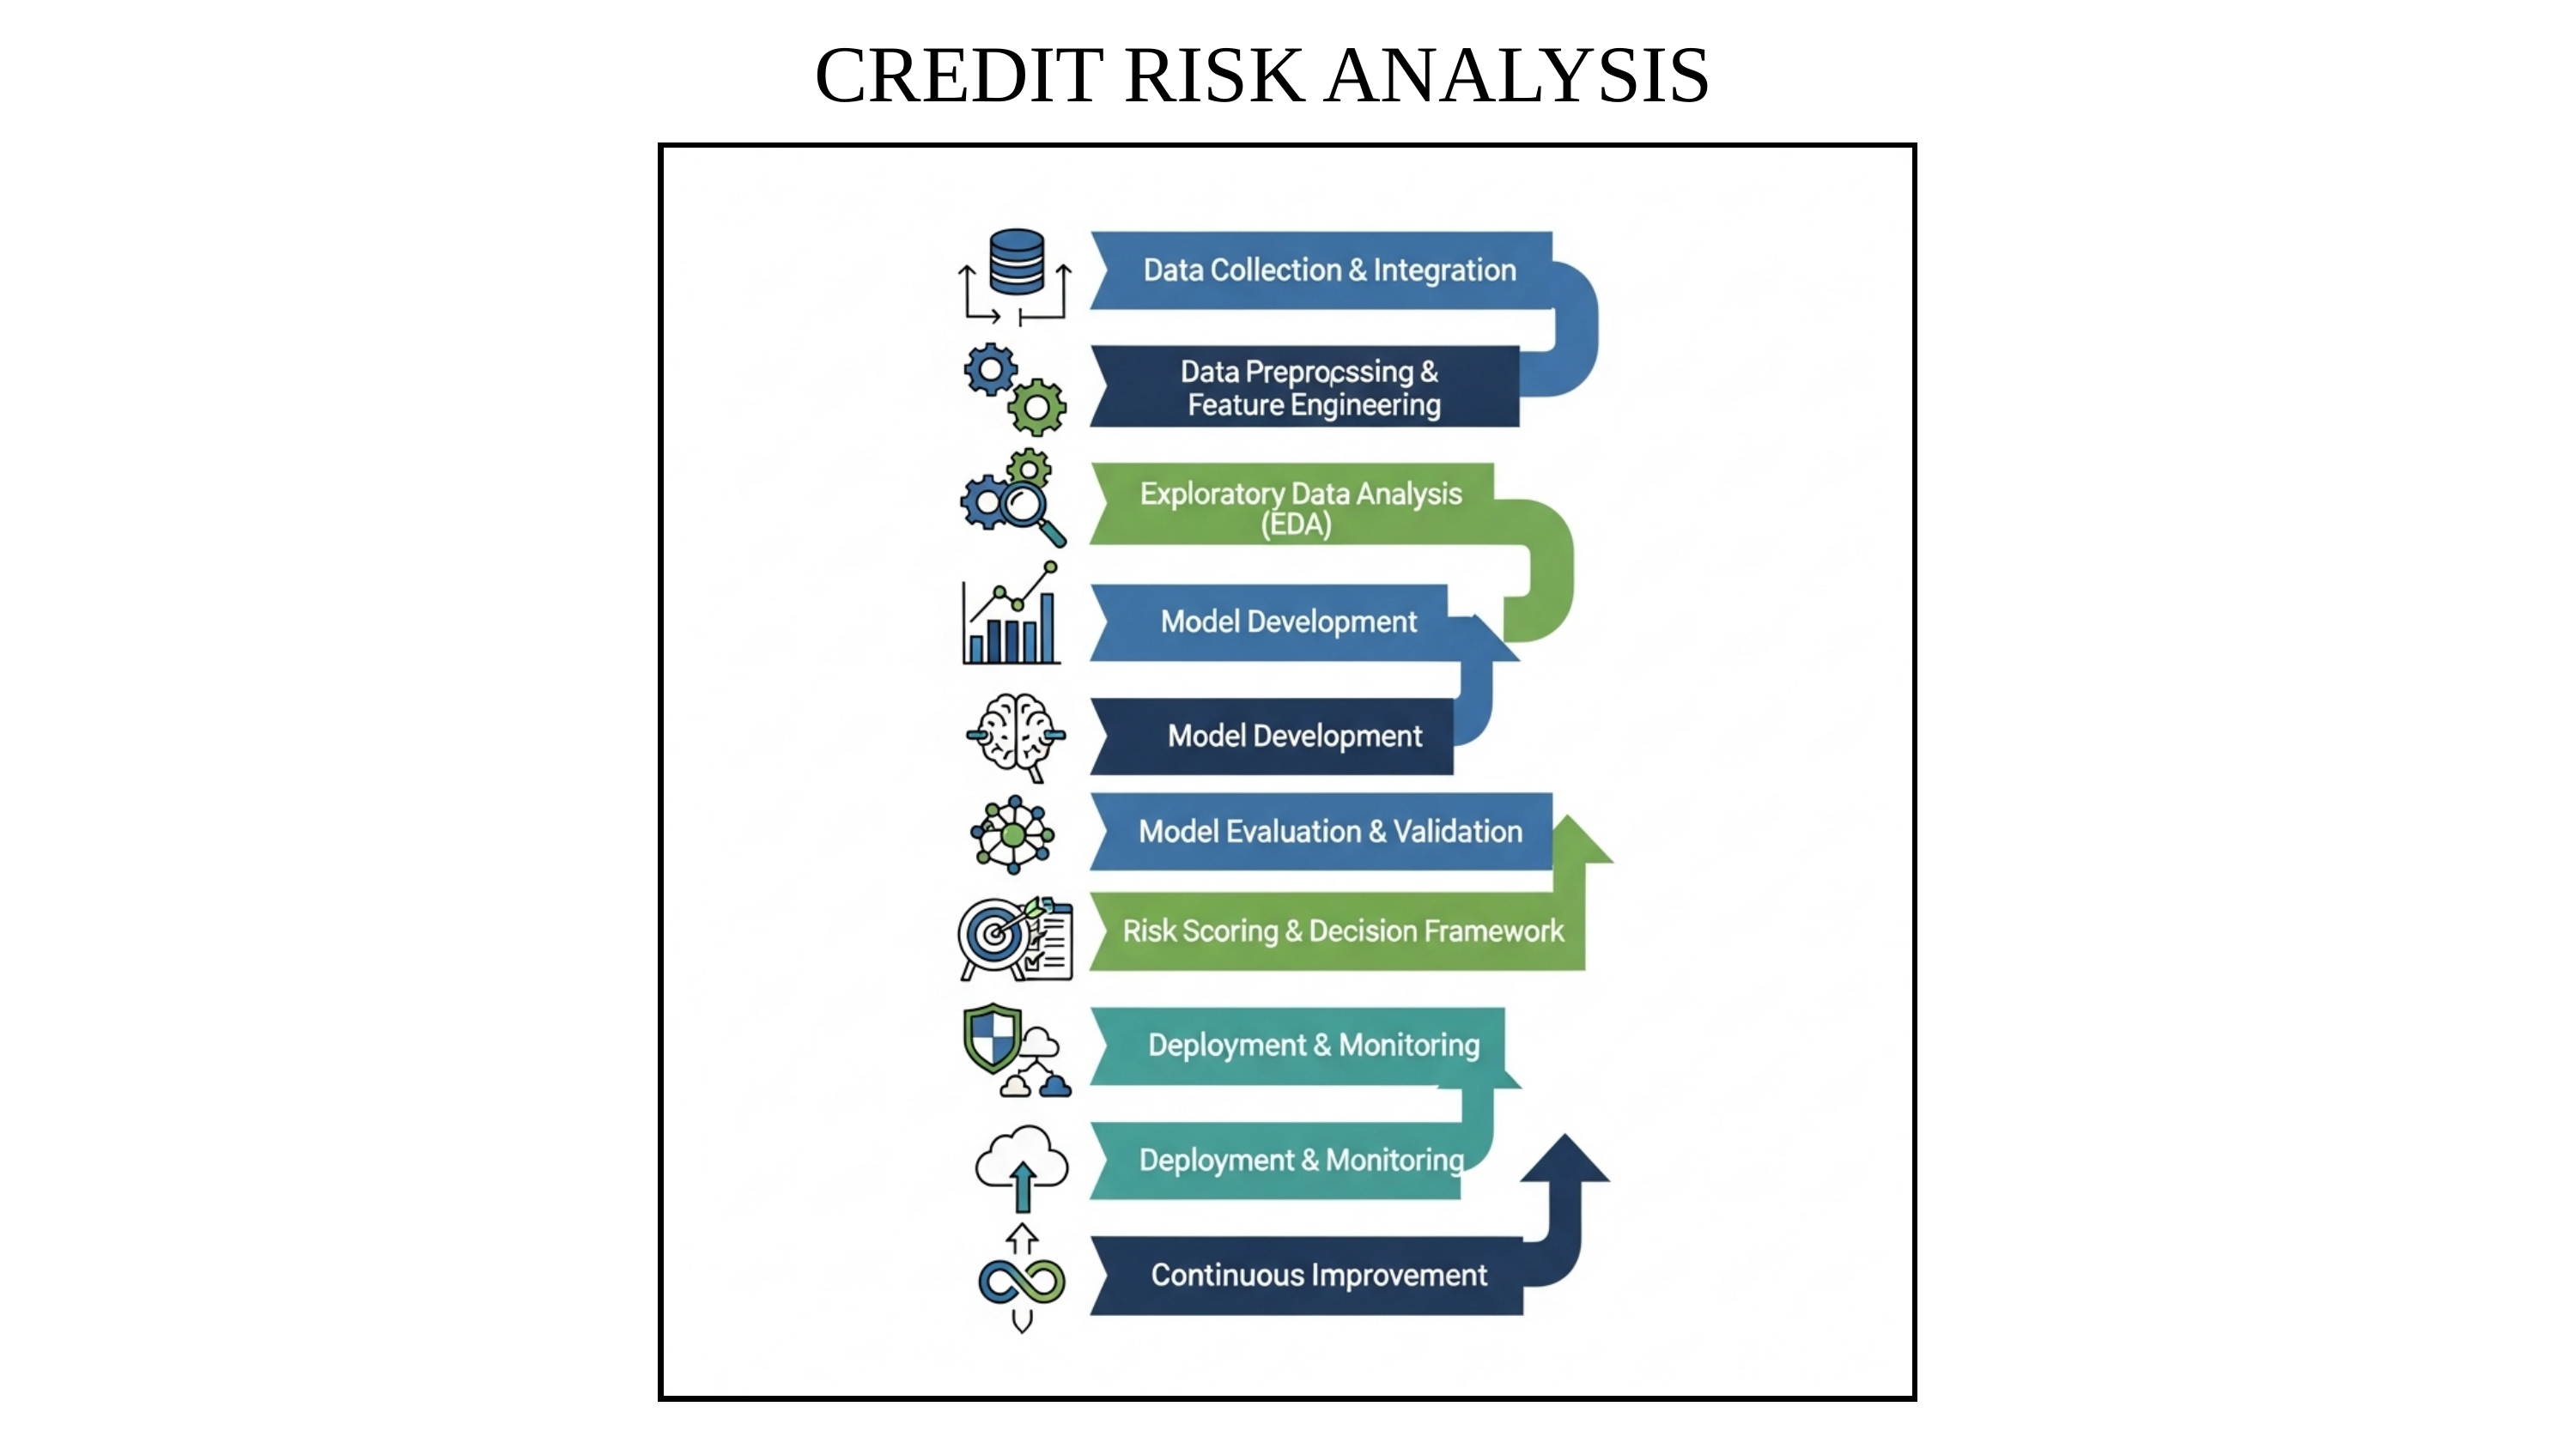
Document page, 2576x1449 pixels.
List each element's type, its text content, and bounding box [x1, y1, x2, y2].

text_box CREDIT RISK ANALYSIS [775, 4, 1753, 118]
text_box [660, 144, 1916, 1399]
